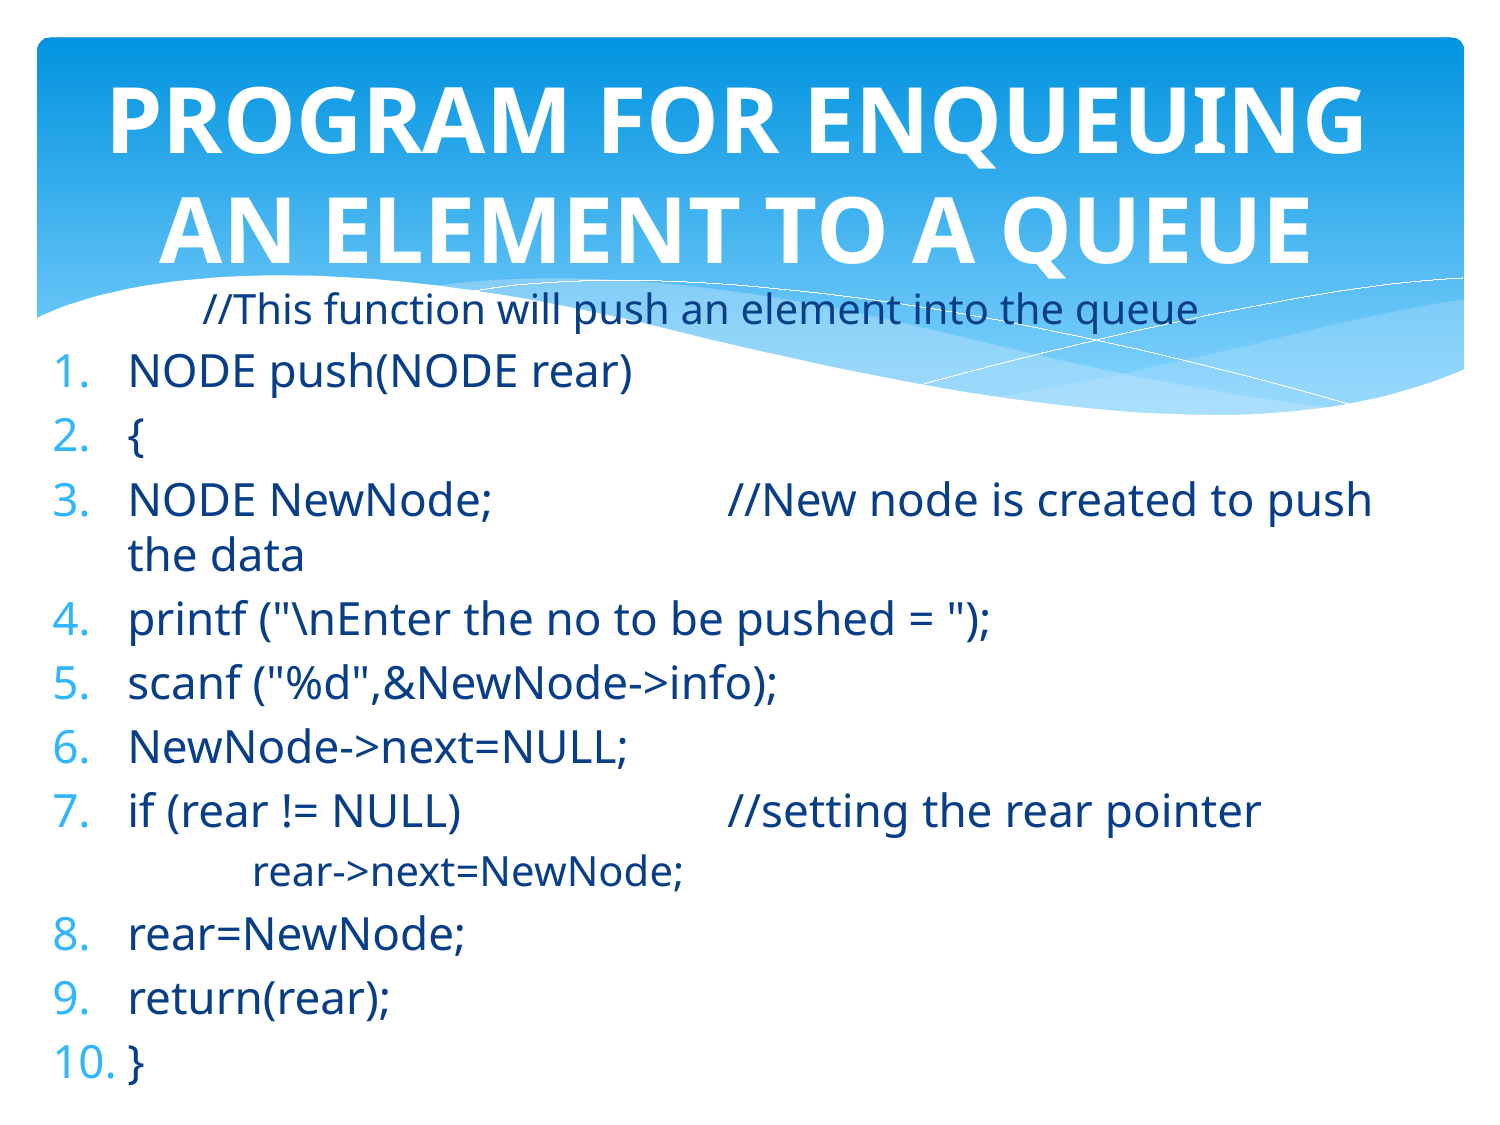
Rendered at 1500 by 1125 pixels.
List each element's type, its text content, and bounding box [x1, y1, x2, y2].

title PROGRAM FOR ENQUEUING AN ELEMENT TO A QUEUE [62, 54, 1413, 150]
list //This function will push an element into the queue NODE push(NODE rear) { NODE NewNode; //New node is created to push the data printf ("\nEnter the no to be pushed = "); scanf ("%d",&NewNode->info); NewNode->next=NULL; if (rear != NULL) //setting the rear pointer rear->next=NewNode; rear=NewNode; return(rear); } [37, 275, 1463, 1075]
